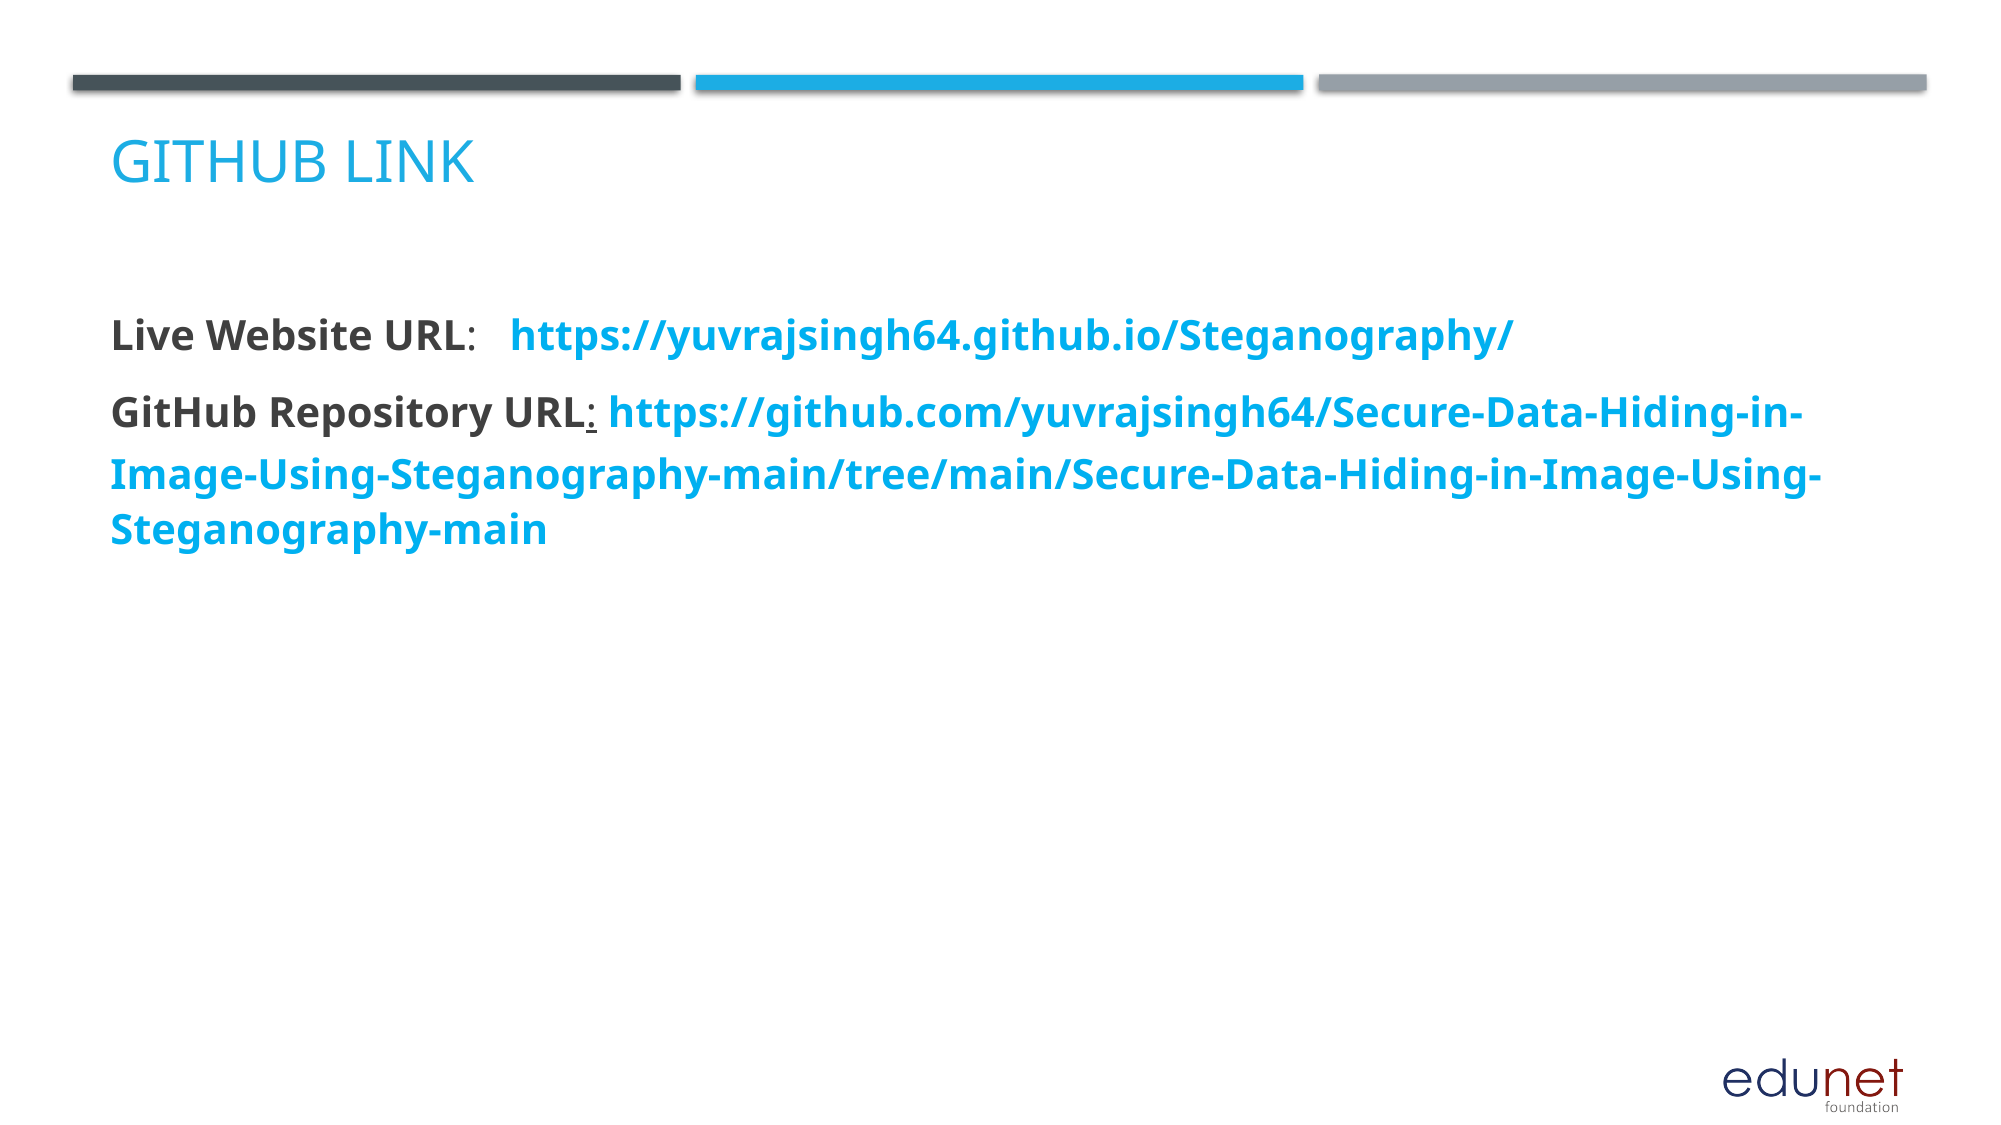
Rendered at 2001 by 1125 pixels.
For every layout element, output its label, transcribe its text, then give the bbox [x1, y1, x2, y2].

title GitHub Link [95, 115, 1905, 203]
picture [1719, 1056, 1905, 1116]
list Live Website URL: https://yuvrajsingh64.github.io/Steganography/ GitHub Repository URL: https://github.com/yuvrajsingh64/Secure-Data-Hiding-in-Image-Using-Steganography-main/tree/main/Secure-Data-Hiding-in-Image-Using-Steganography-main [95, 293, 1905, 563]
